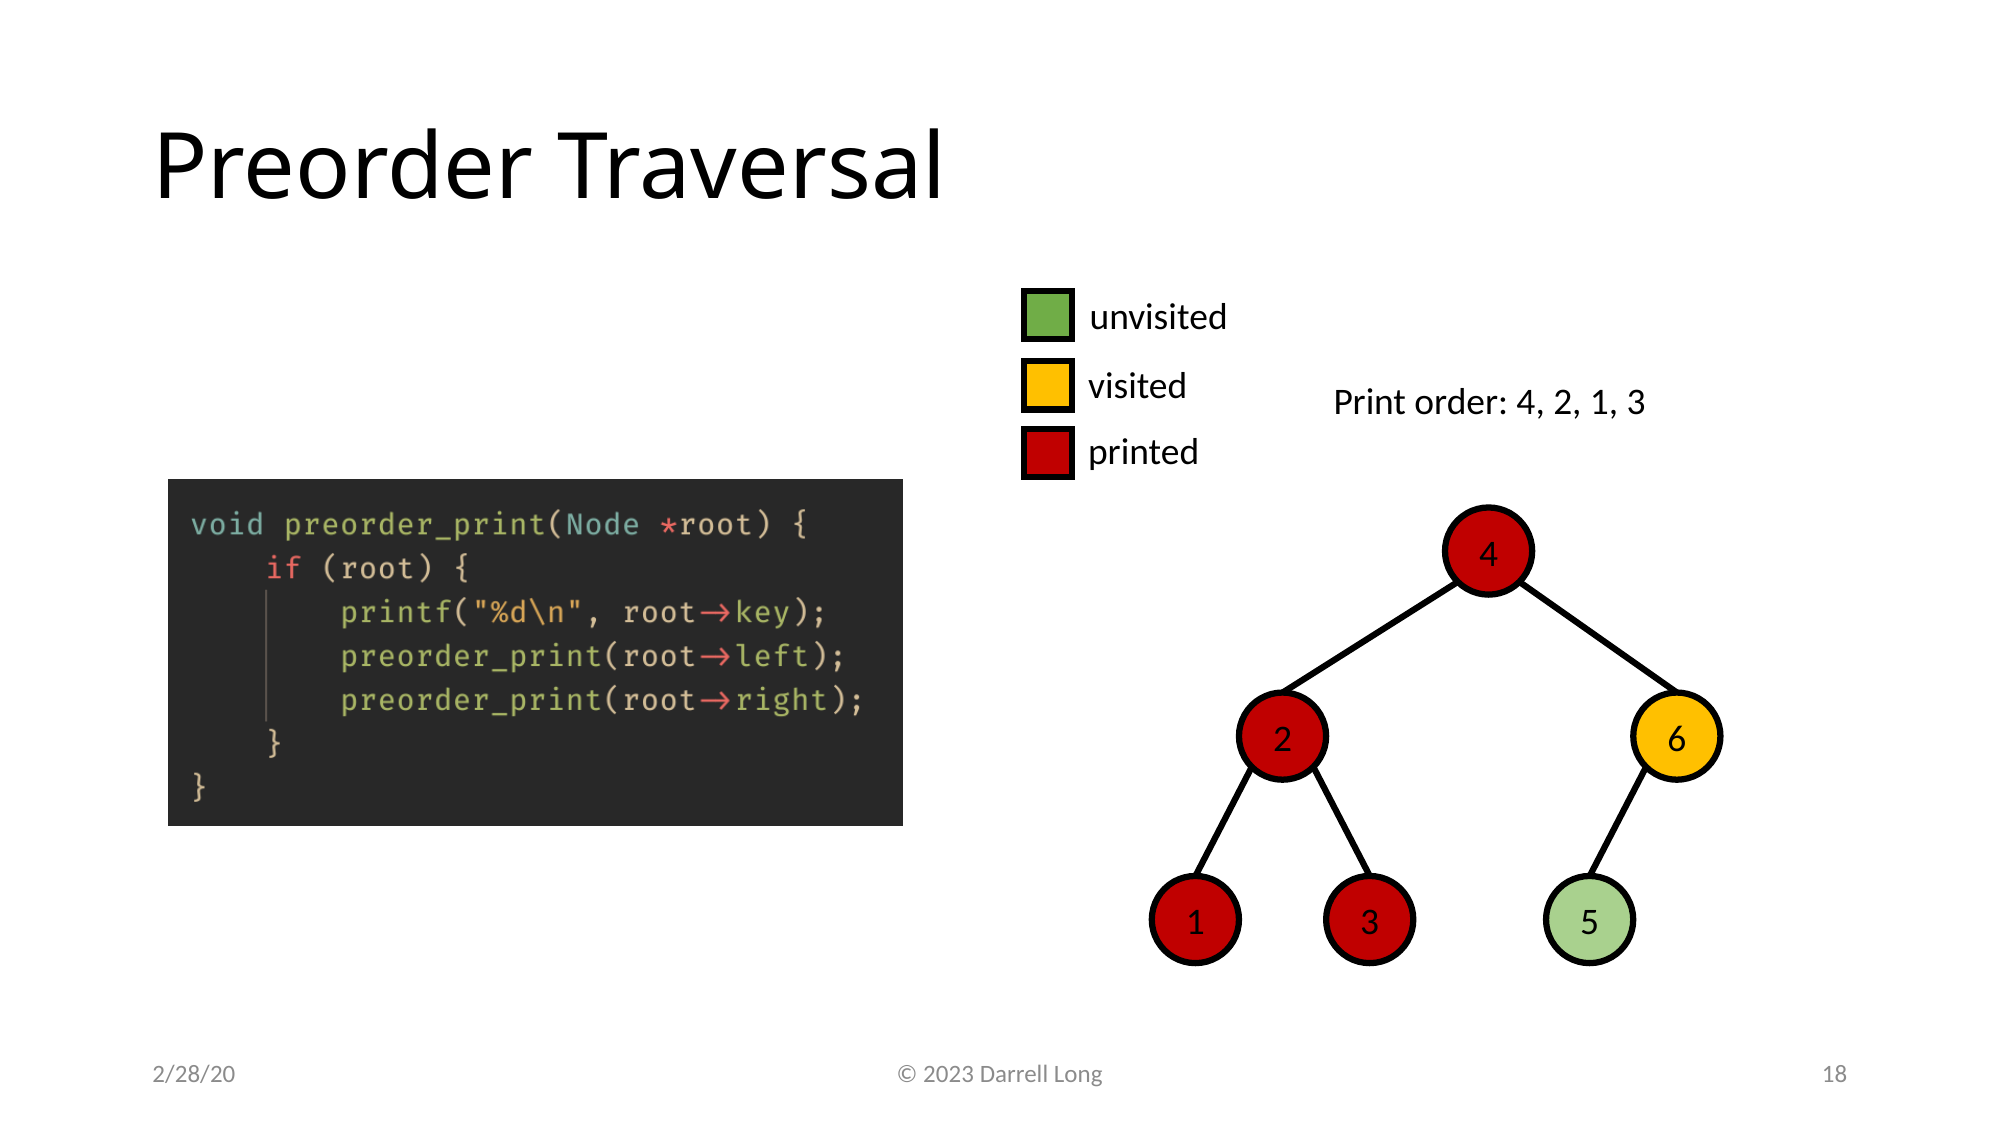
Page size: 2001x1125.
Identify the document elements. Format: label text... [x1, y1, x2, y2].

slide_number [137, 1042, 588, 1103]
text_box Print order: 4, 2, 1, 3 [1387, 369, 1792, 430]
footer © 2023 Darrell Long [662, 1042, 1338, 1103]
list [168, 479, 903, 826]
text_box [1023, 284, 1387, 481]
title Preorder Traversal [137, 59, 1863, 278]
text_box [1151, 507, 1721, 964]
slide_number 18 [1412, 1042, 1863, 1103]
